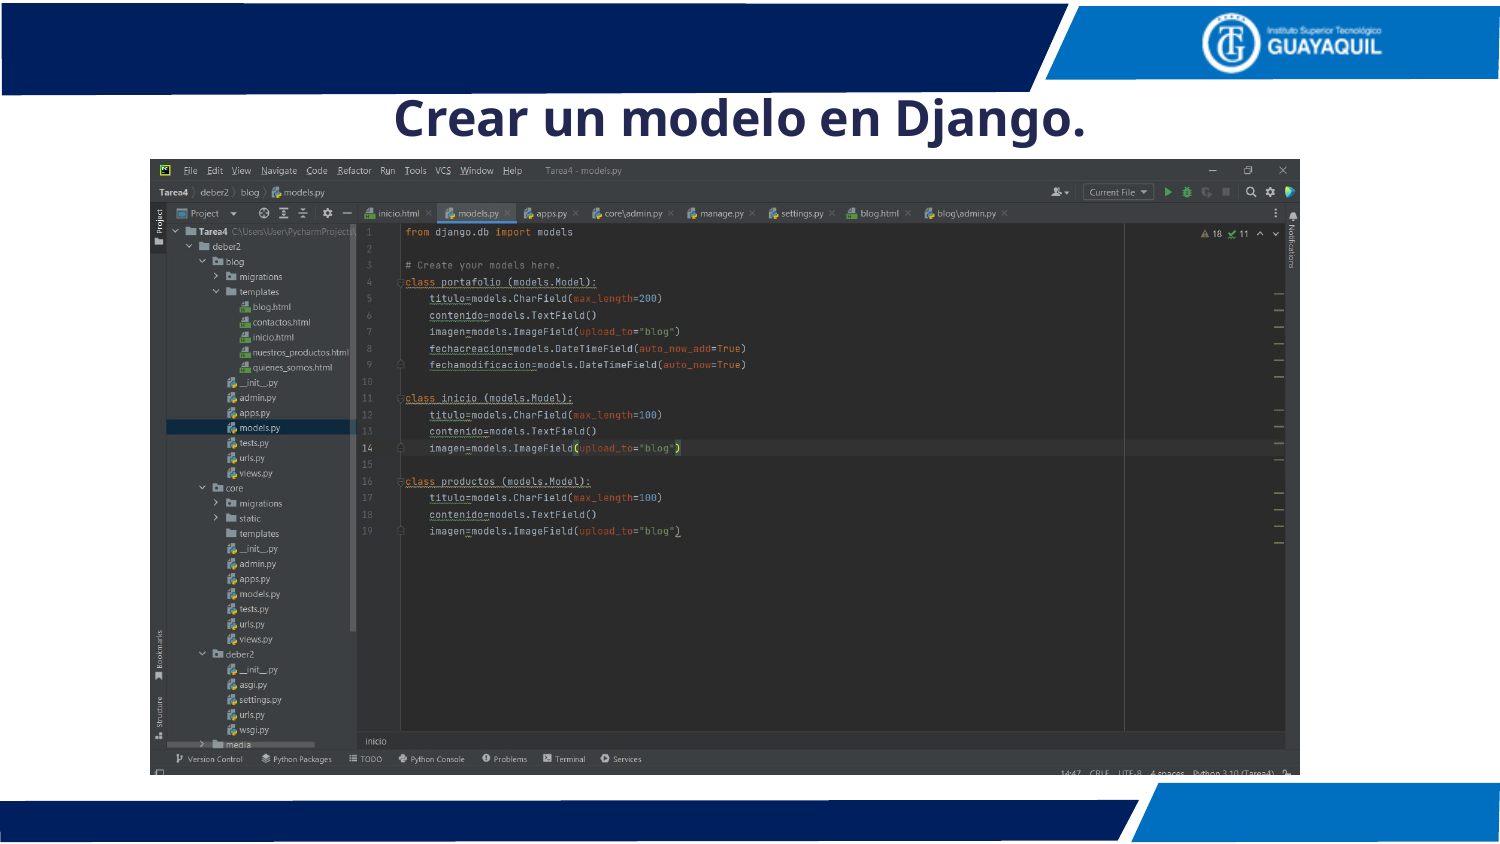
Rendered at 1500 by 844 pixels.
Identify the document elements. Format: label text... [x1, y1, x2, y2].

picture [1198, 10, 1386, 77]
text_box Crear un modelo en Django. [391, 84, 1109, 147]
picture [149, 159, 1301, 776]
